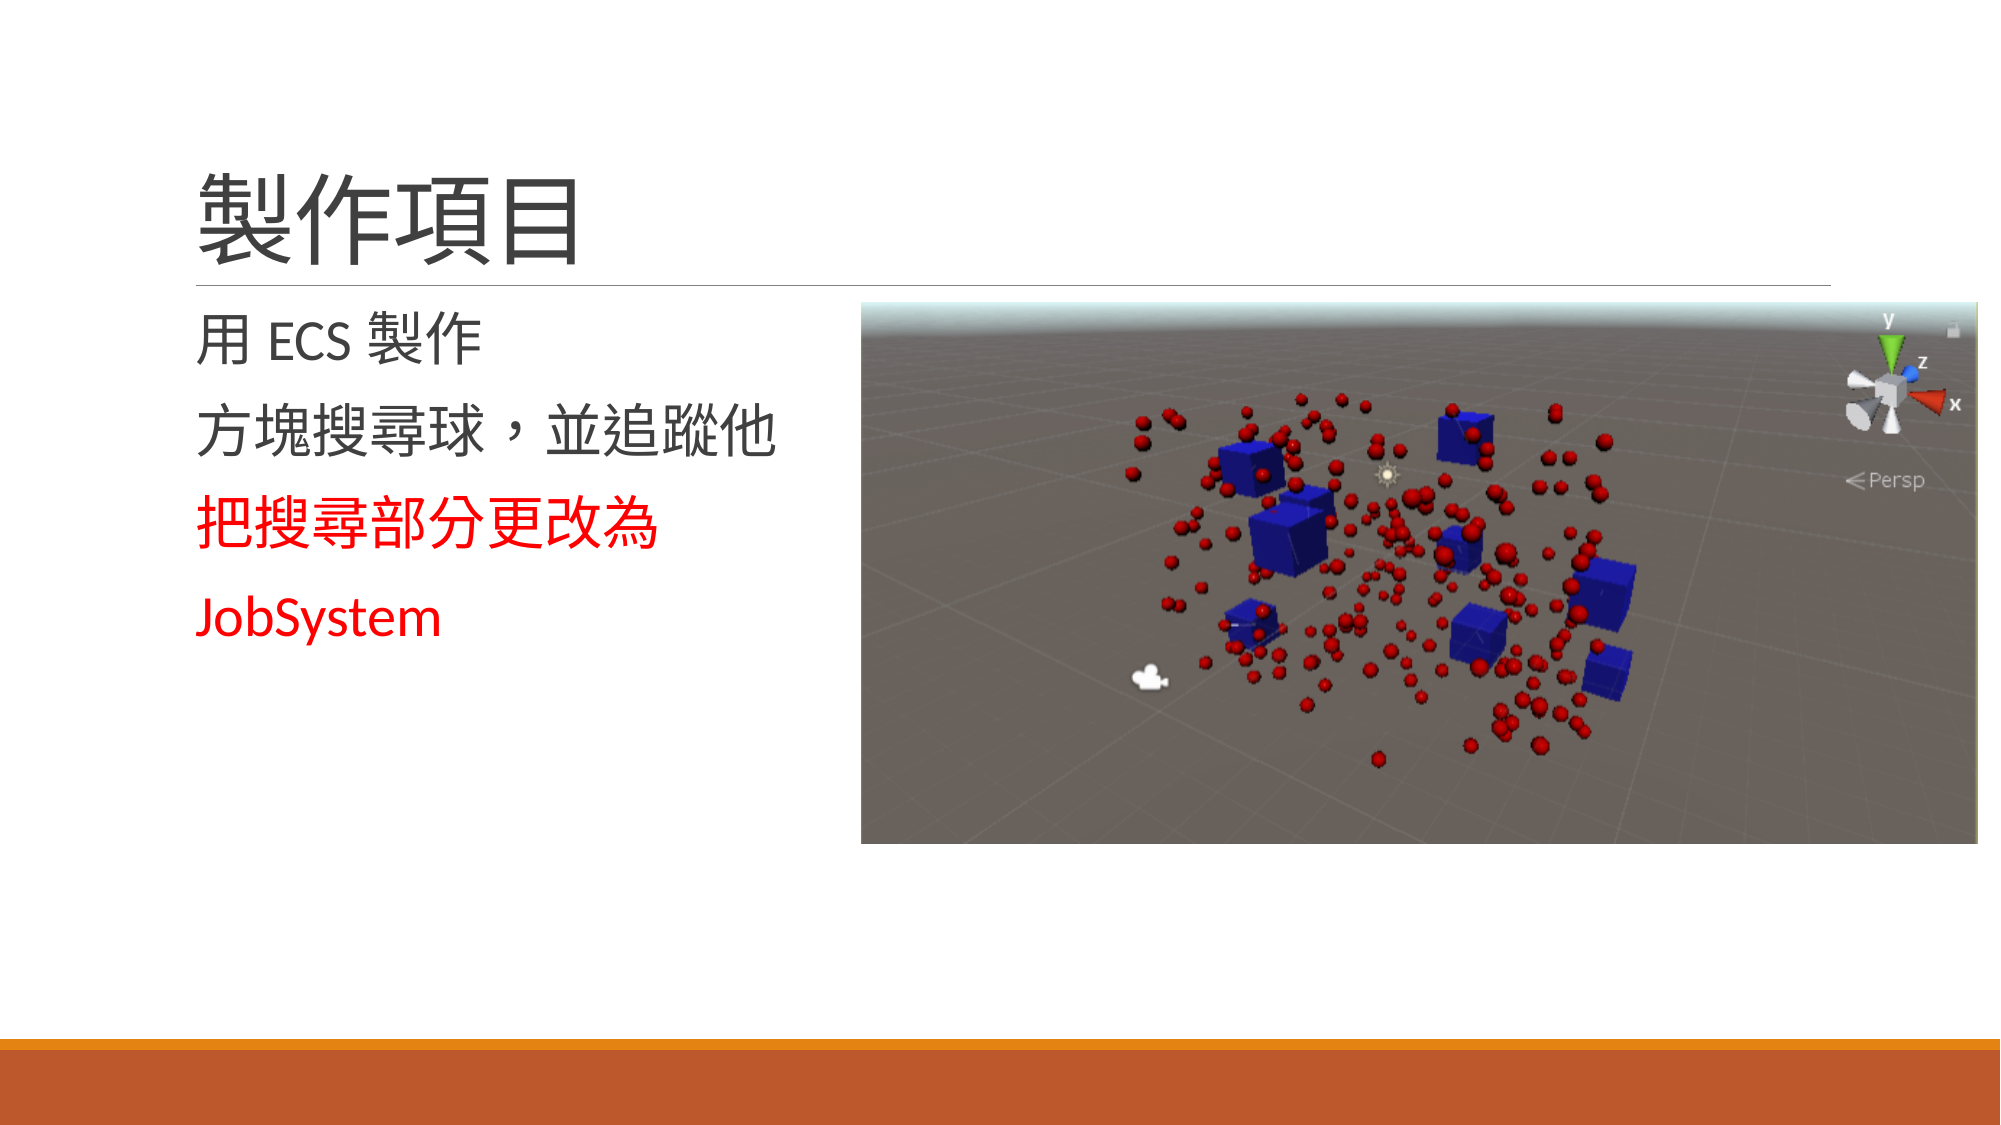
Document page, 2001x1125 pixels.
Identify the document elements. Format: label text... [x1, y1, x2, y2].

picture [860, 302, 1978, 844]
list 用ECS製作 方塊搜尋球，並追蹤他 把搜尋部分更改為 JobSystem [180, 302, 1830, 963]
title 製作項目 [180, 47, 1830, 285]
